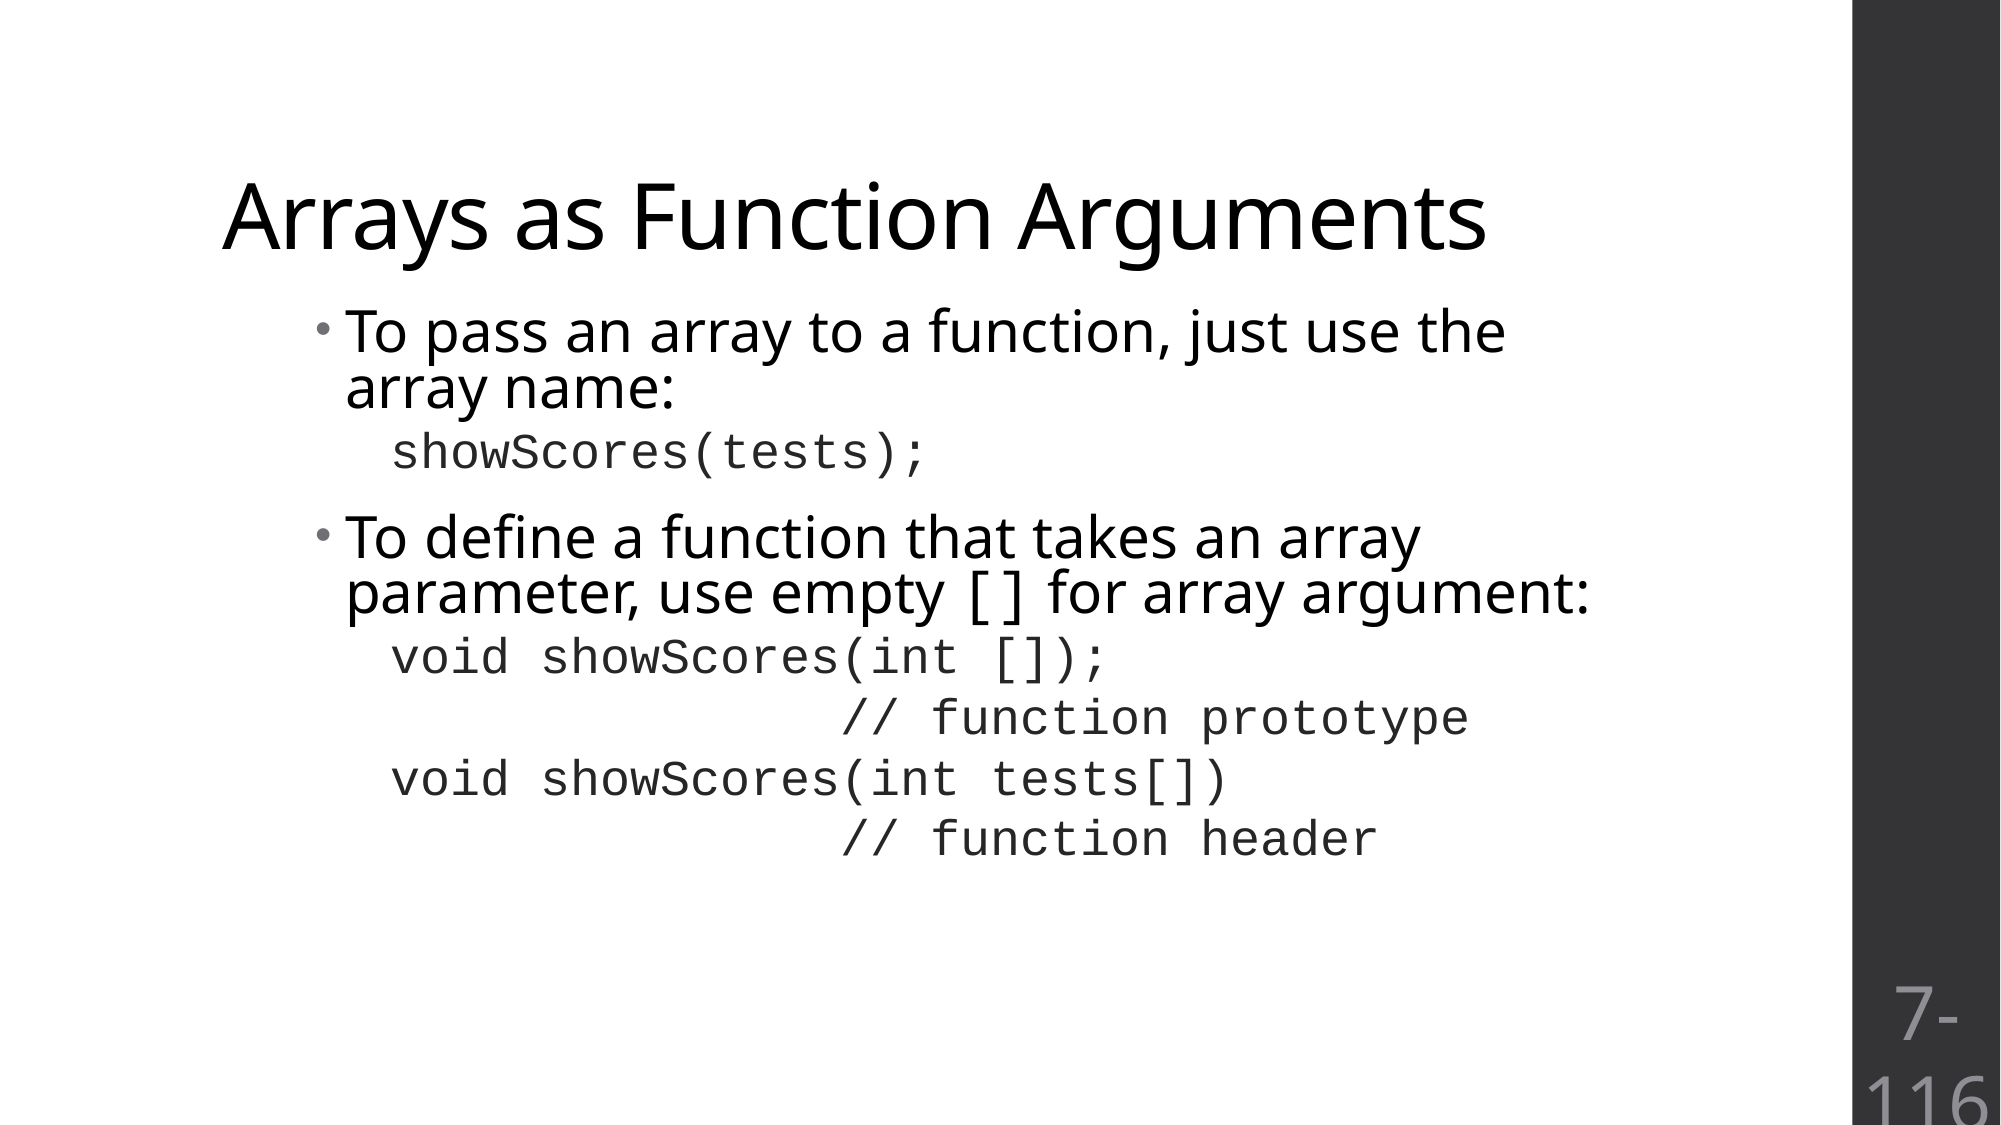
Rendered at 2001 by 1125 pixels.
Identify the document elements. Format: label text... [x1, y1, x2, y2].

title Arrays as Function Arguments [206, 60, 1797, 278]
slide_number 7-116 [1852, 1012, 2000, 1110]
list To pass an array to a function, just use the array name: showScores(tests); To define a function that takes an array parameter, use empty [] for array argument: void showScores(int []); // function prototype void showScores(int tests[]) // function header [300, 299, 1663, 975]
